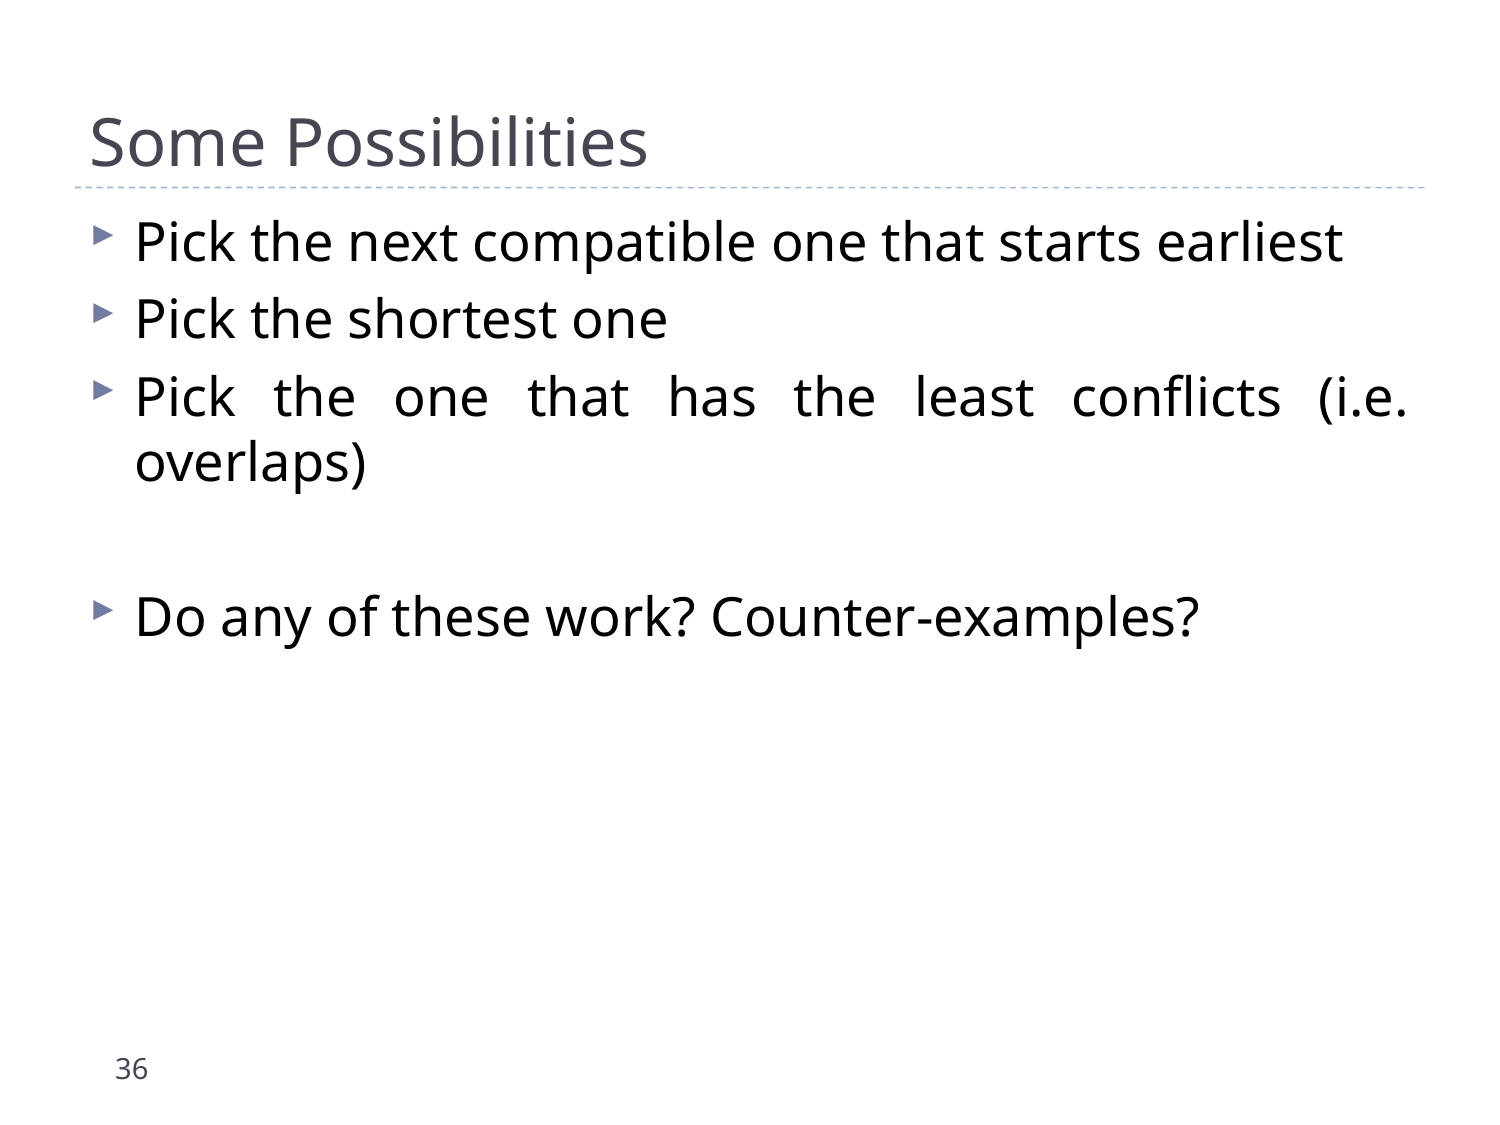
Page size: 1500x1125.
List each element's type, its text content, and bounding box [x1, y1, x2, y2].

slide_number 36 [100, 1042, 426, 1103]
list Pick the next compatible one that starts earliest Pick the shortest one Pick the one that has the least conflicts (i.e. overlaps) Do any of these work? Counter-examples? [75, 200, 1425, 1010]
title Some Possibilities [75, 24, 1425, 188]
